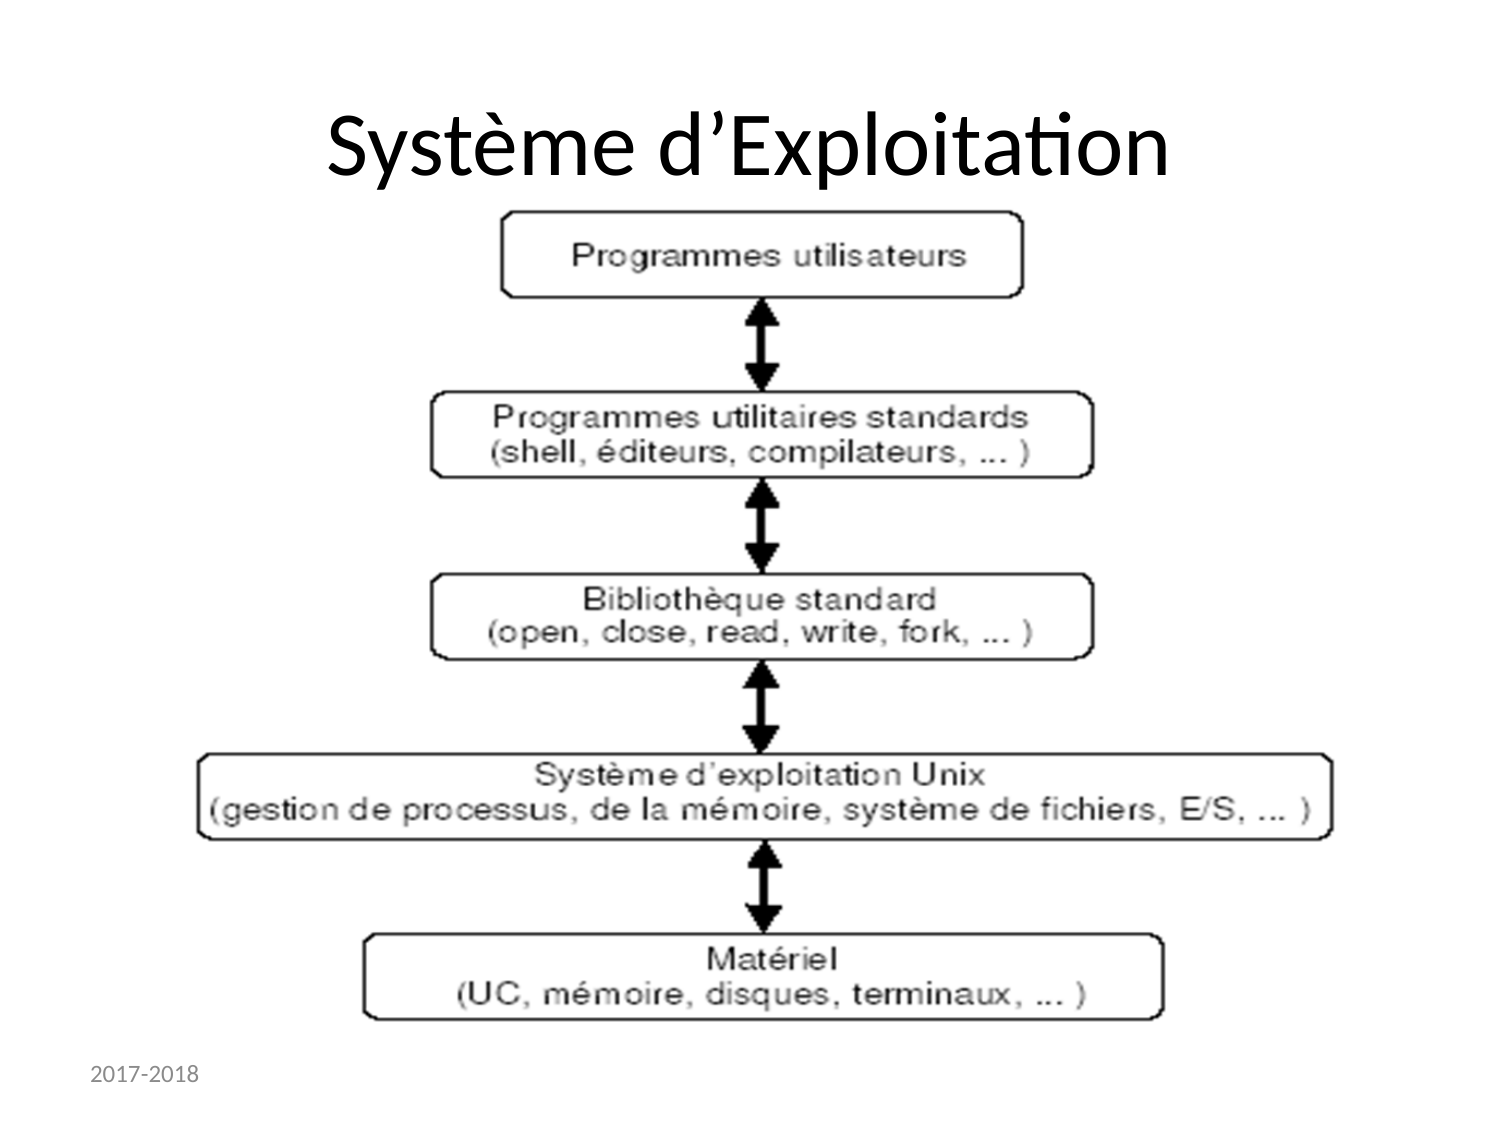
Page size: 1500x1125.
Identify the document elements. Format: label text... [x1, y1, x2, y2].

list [3, 160, 1471, 1099]
title Système d’Exploitation [75, 45, 1425, 159]
